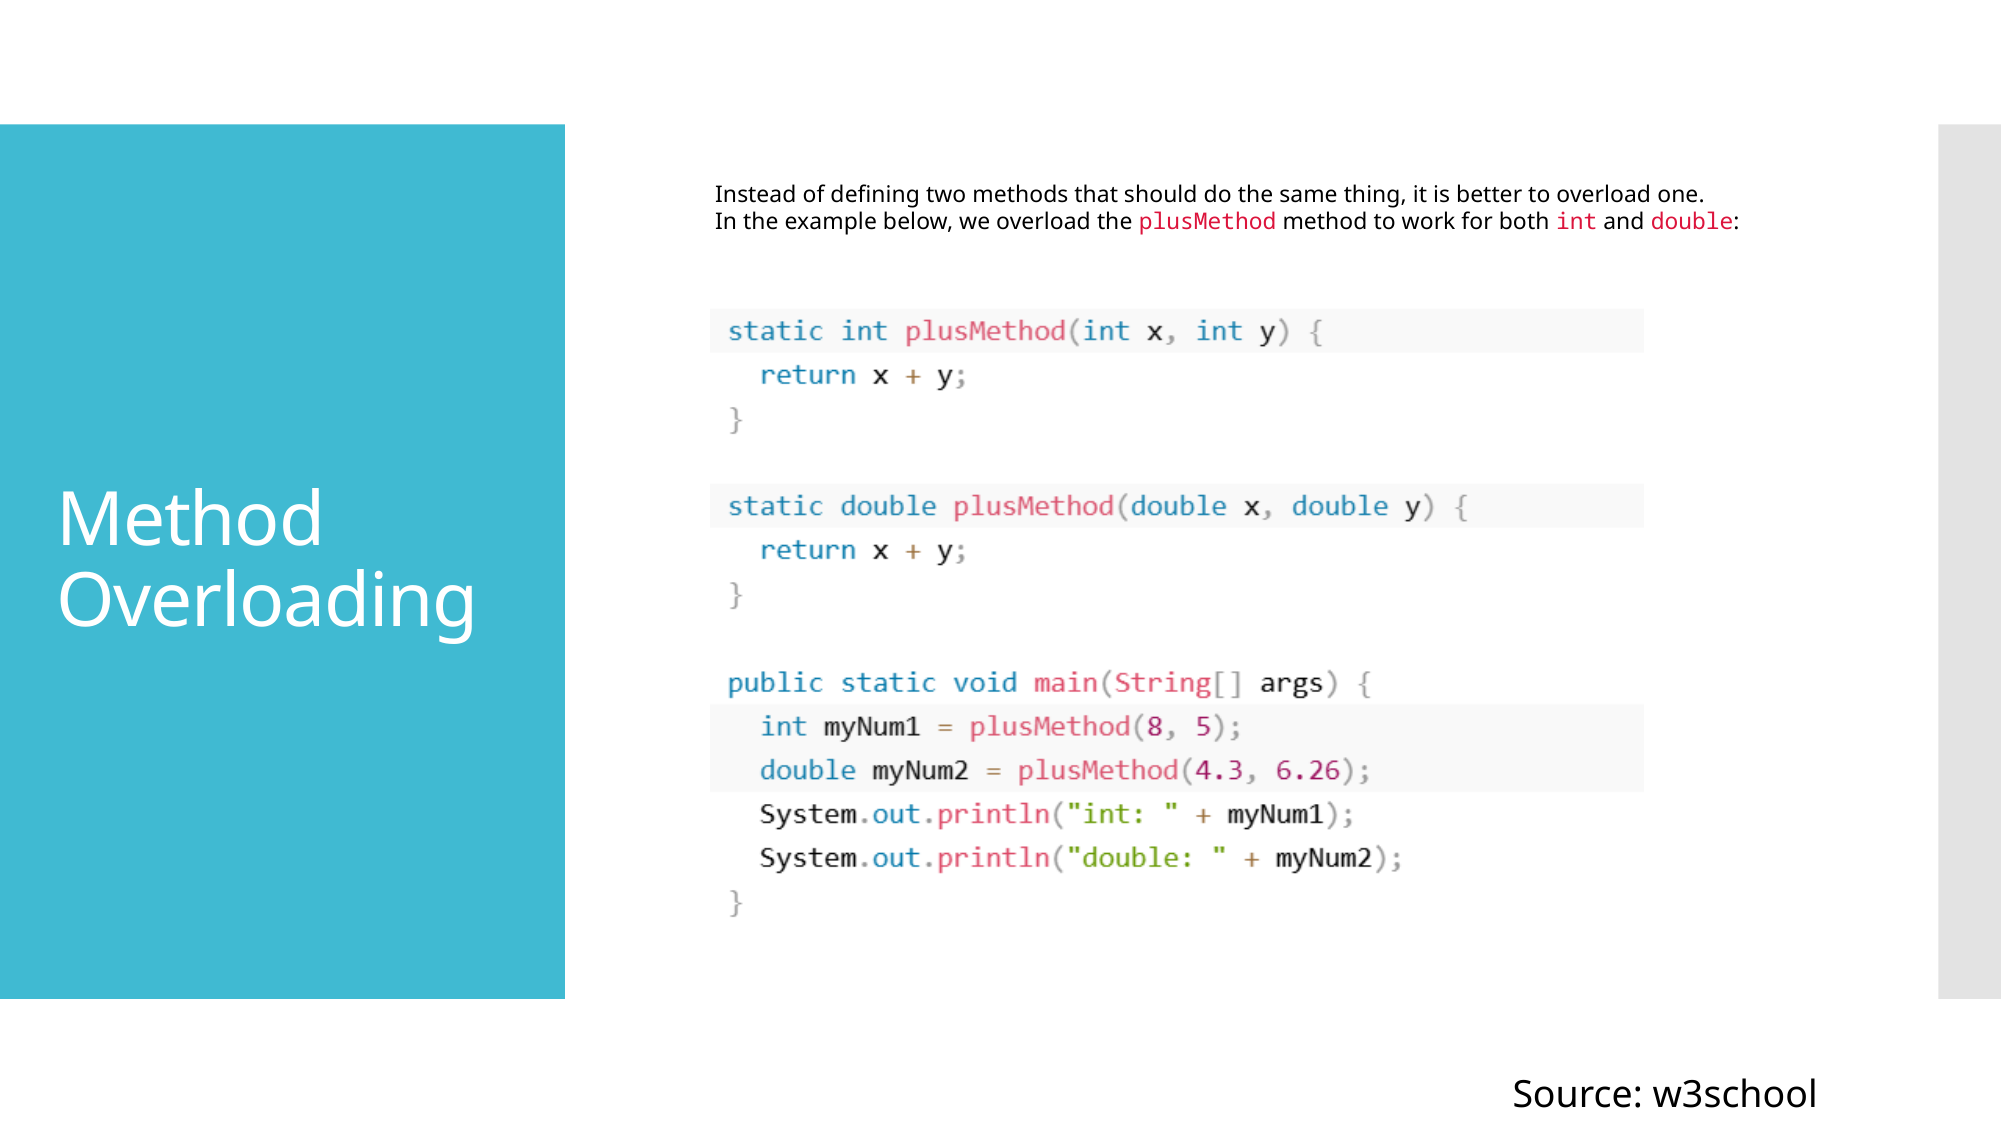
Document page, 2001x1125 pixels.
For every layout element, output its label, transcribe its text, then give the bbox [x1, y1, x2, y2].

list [710, 294, 1644, 940]
text_box Source: w3school [1330, 1073, 2000, 1112]
title Method Overloading [41, 184, 525, 940]
text_box Instead of defining two methods that should do the same thing, it is better to overload one. In the example below, we overload the plusMethod method to work for both int and double: [700, 171, 1932, 242]
